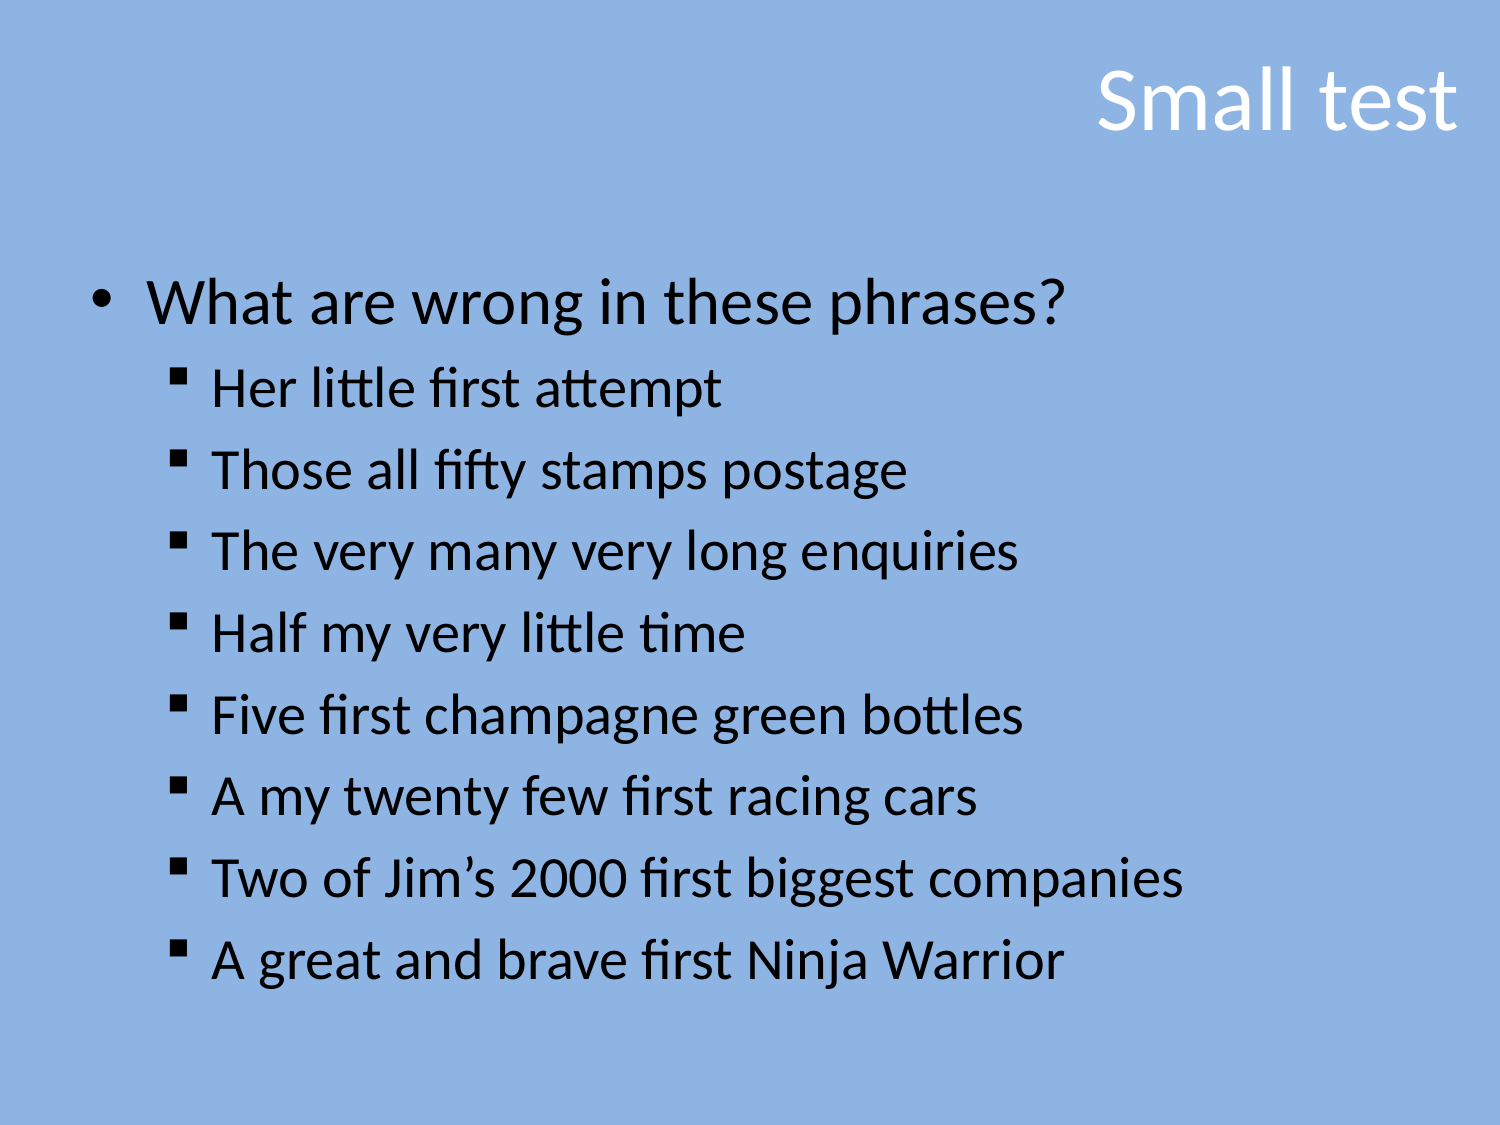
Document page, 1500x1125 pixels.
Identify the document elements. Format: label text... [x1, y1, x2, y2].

title Small test [24, 12, 1475, 175]
list What are wrong in these phrases? Her little first attempt Those all fifty stamps postage The very many very long enquiries Half my very little time Five first champagne green bottles A my twenty few first racing cars Two of Jim’s 2000 first biggest companies A great and brave first Ninja Warrior [75, 249, 1425, 1018]
